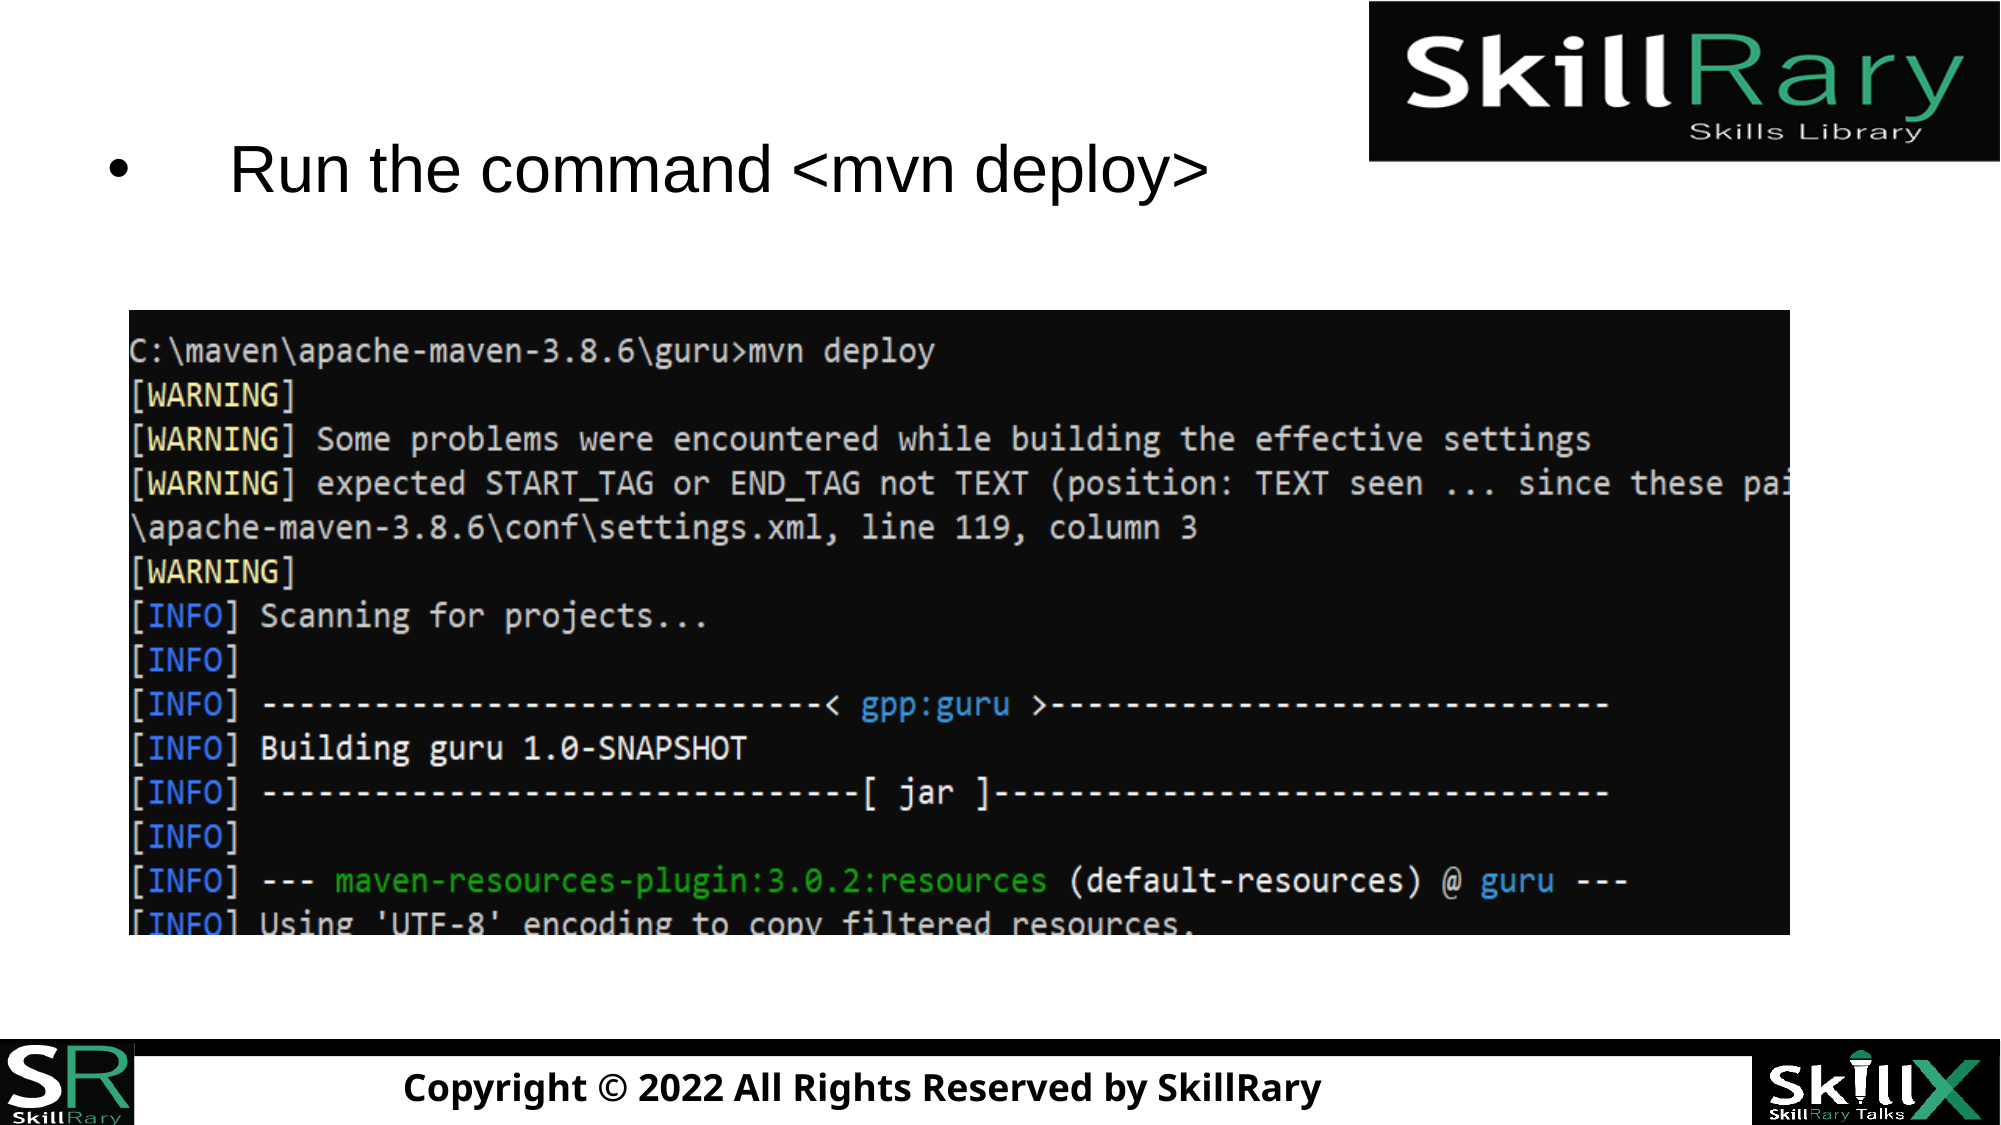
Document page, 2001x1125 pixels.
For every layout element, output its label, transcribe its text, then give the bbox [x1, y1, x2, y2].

picture [1752, 1041, 1996, 1125]
picture [0, 1034, 136, 1125]
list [129, 310, 1790, 935]
title Run the command <mvn deploy> [92, 87, 1875, 255]
picture [1369, 0, 2000, 245]
